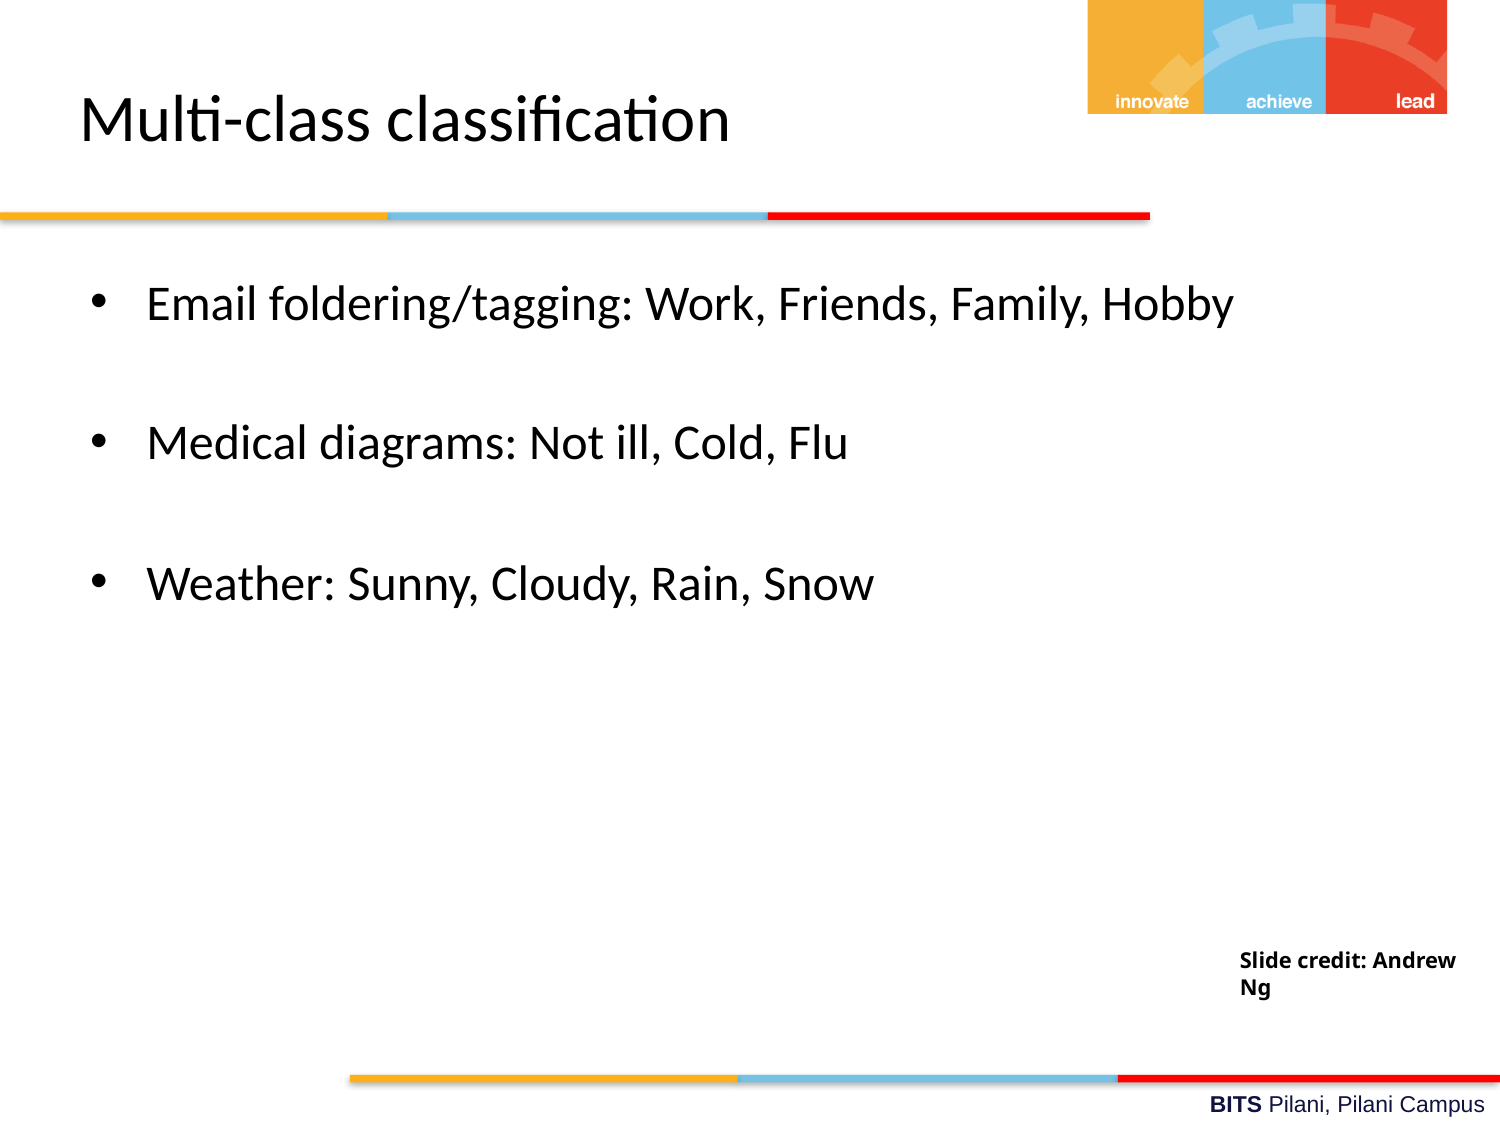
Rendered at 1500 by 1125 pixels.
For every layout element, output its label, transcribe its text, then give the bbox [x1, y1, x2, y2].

picture [1087, 0, 1448, 114]
title Multi-class classification [64, 45, 1069, 185]
list Email foldering/tagging: Work, Friends, Family, Hobby Medical diagrams: Not ill, Cold, Flu Weather: Sunny, Cloudy, Rain, Snow [75, 262, 1425, 1005]
footer Slide credit: Andrew Ng [1224, 939, 1500, 985]
